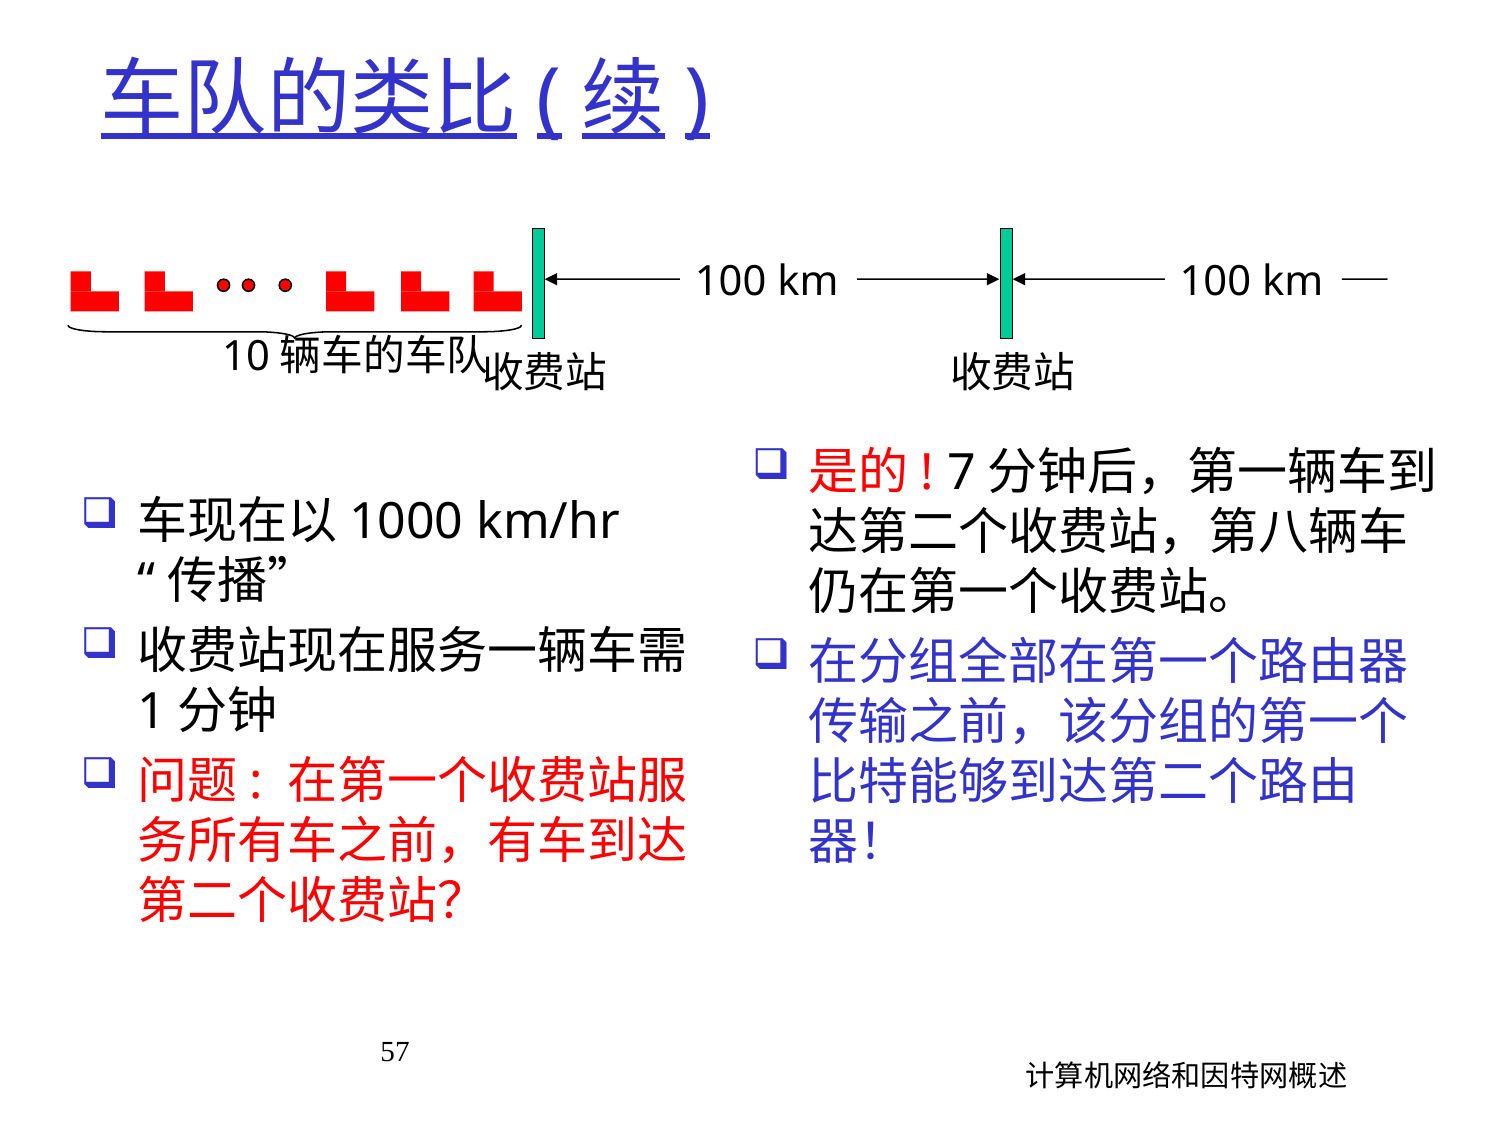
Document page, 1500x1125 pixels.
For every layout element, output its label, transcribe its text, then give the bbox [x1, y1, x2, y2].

text_box 100 km [1164, 246, 1342, 312]
text_box 100 km [679, 246, 858, 312]
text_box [400, 271, 450, 312]
text_box [242, 279, 255, 292]
text_box [279, 279, 292, 292]
list 是的! 7分钟后，第一辆车到达第二个收费站，第八辆车仍在第一个收费站。 在分组全部在第一个路由器传输之前，该分组的第一个比特能够到达第二个路由器！ [737, 431, 1455, 984]
slide_number 57 [112, 1024, 426, 1101]
text_box [217, 279, 230, 292]
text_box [325, 271, 375, 312]
text_box [67, 325, 207, 332]
text_box 10辆车的车队 [207, 321, 461, 387]
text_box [70, 271, 120, 312]
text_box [473, 271, 523, 312]
footer 计算机网络和因特网概述 [887, 1049, 1363, 1125]
title 车队的类比(续) [85, 0, 1361, 188]
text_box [144, 271, 194, 312]
list 车现在以1000 km/hr “传播” 收费站现在服务一辆车需1分钟 问题: 在第一个收费站服务所有车之前，有车到达第二个收费站？ [65, 480, 713, 1025]
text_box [934, 228, 1091, 404]
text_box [466, 228, 623, 404]
